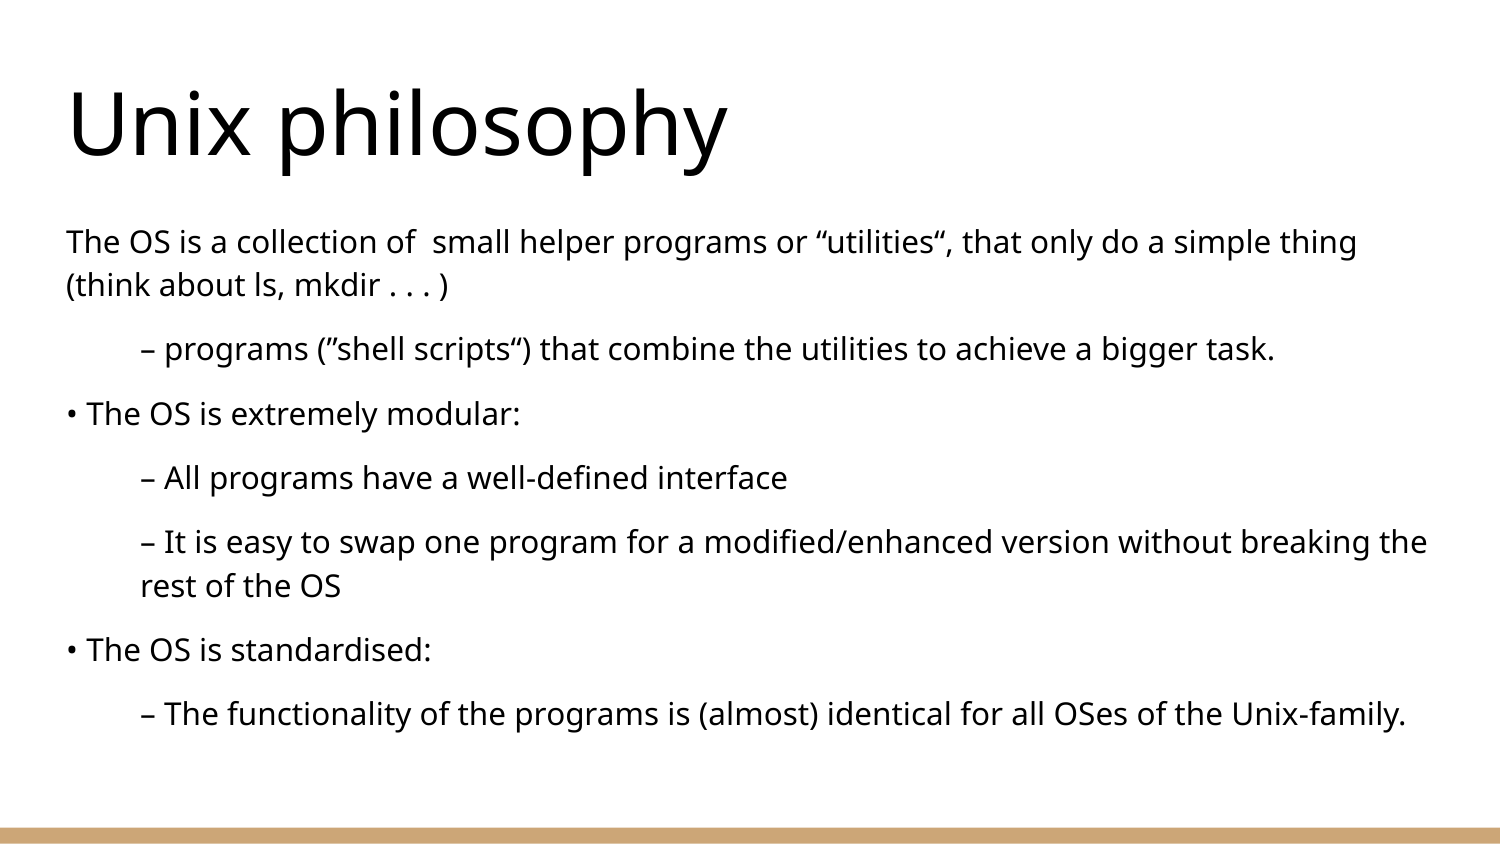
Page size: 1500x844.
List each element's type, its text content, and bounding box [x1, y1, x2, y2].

list The OS is a collection of small helper programs or “utilities“, that only do a simple thing (think about ls, mkdir . . . ) – programs (”shell scripts“) that combine the utilities to achieve a bigger task. • The OS is extremely modular: – All programs have a well-defined interface – It is easy to swap one program for a modified/enhanced version without breaking the rest of the OS • The OS is standardised: – The functionality of the programs is (almost) identical for all OSes of the Unix-family. [51, 200, 1449, 752]
title Unix philosophy [51, 51, 1449, 189]
